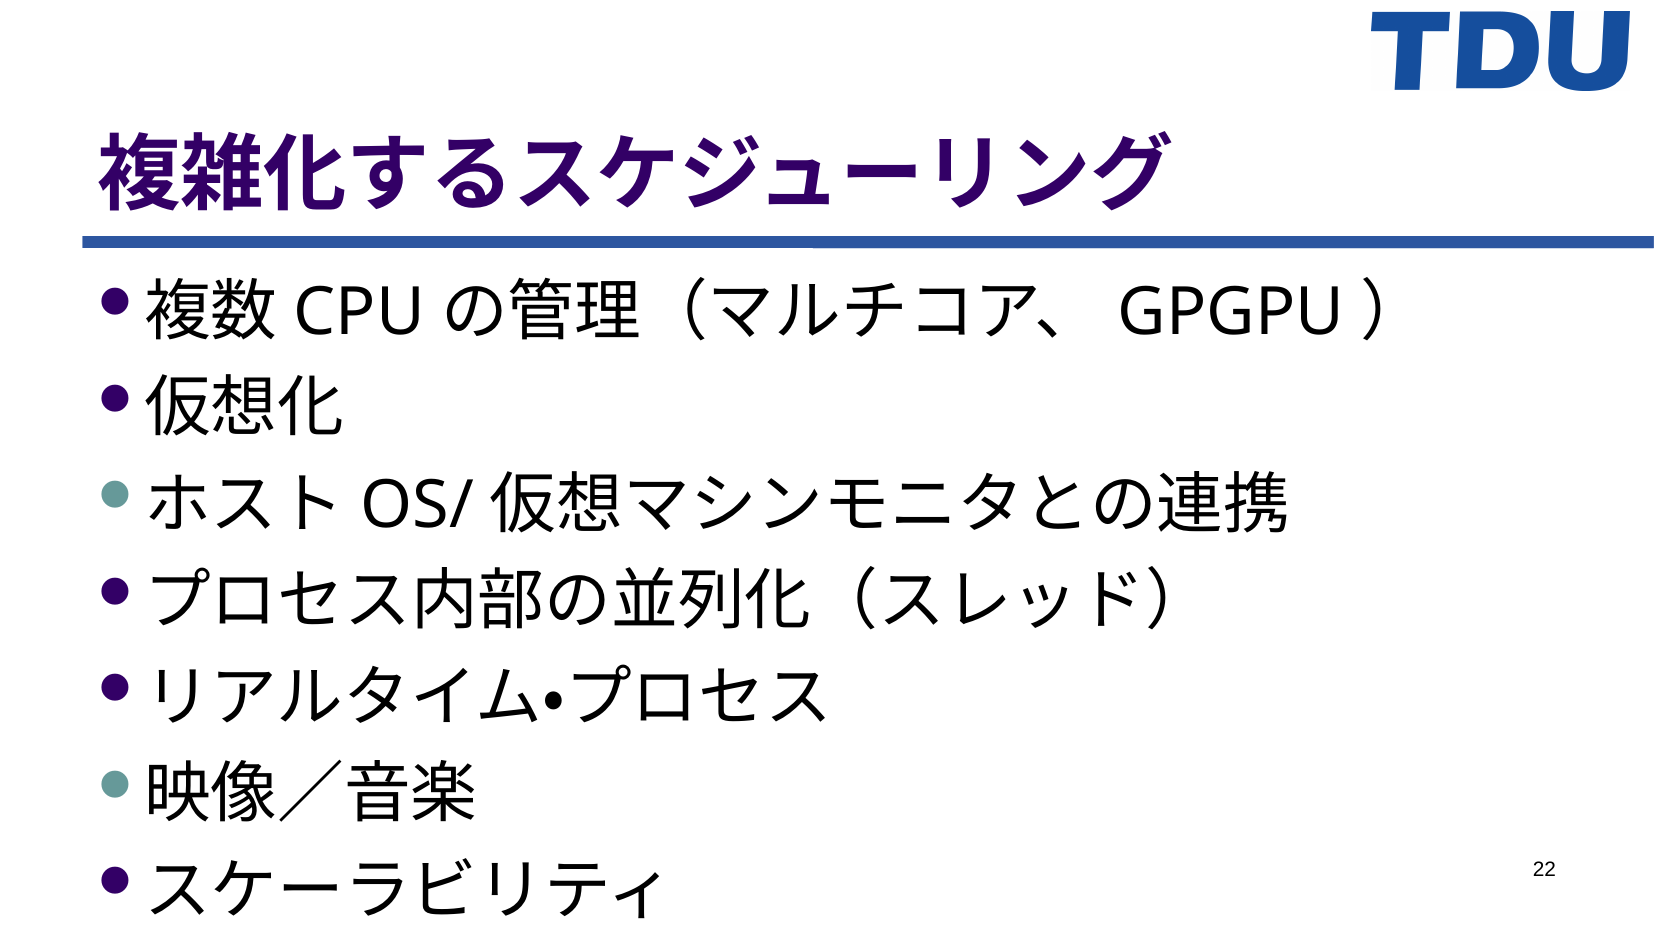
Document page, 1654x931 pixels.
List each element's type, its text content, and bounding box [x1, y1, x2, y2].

list 複数CPUの管理（マルチコア、GPGPU） 仮想化 ホストOS/仮想マシンモニタとの連携 プロセス内部の並列化（スレッド） リアルタイム・プロセス 映像／音楽 スケーラビリティ プロセス数爆発への対応 [82, 259, 1571, 931]
picture [1371, 11, 1630, 91]
title 複雑化するスケジューリング [82, 56, 1571, 228]
